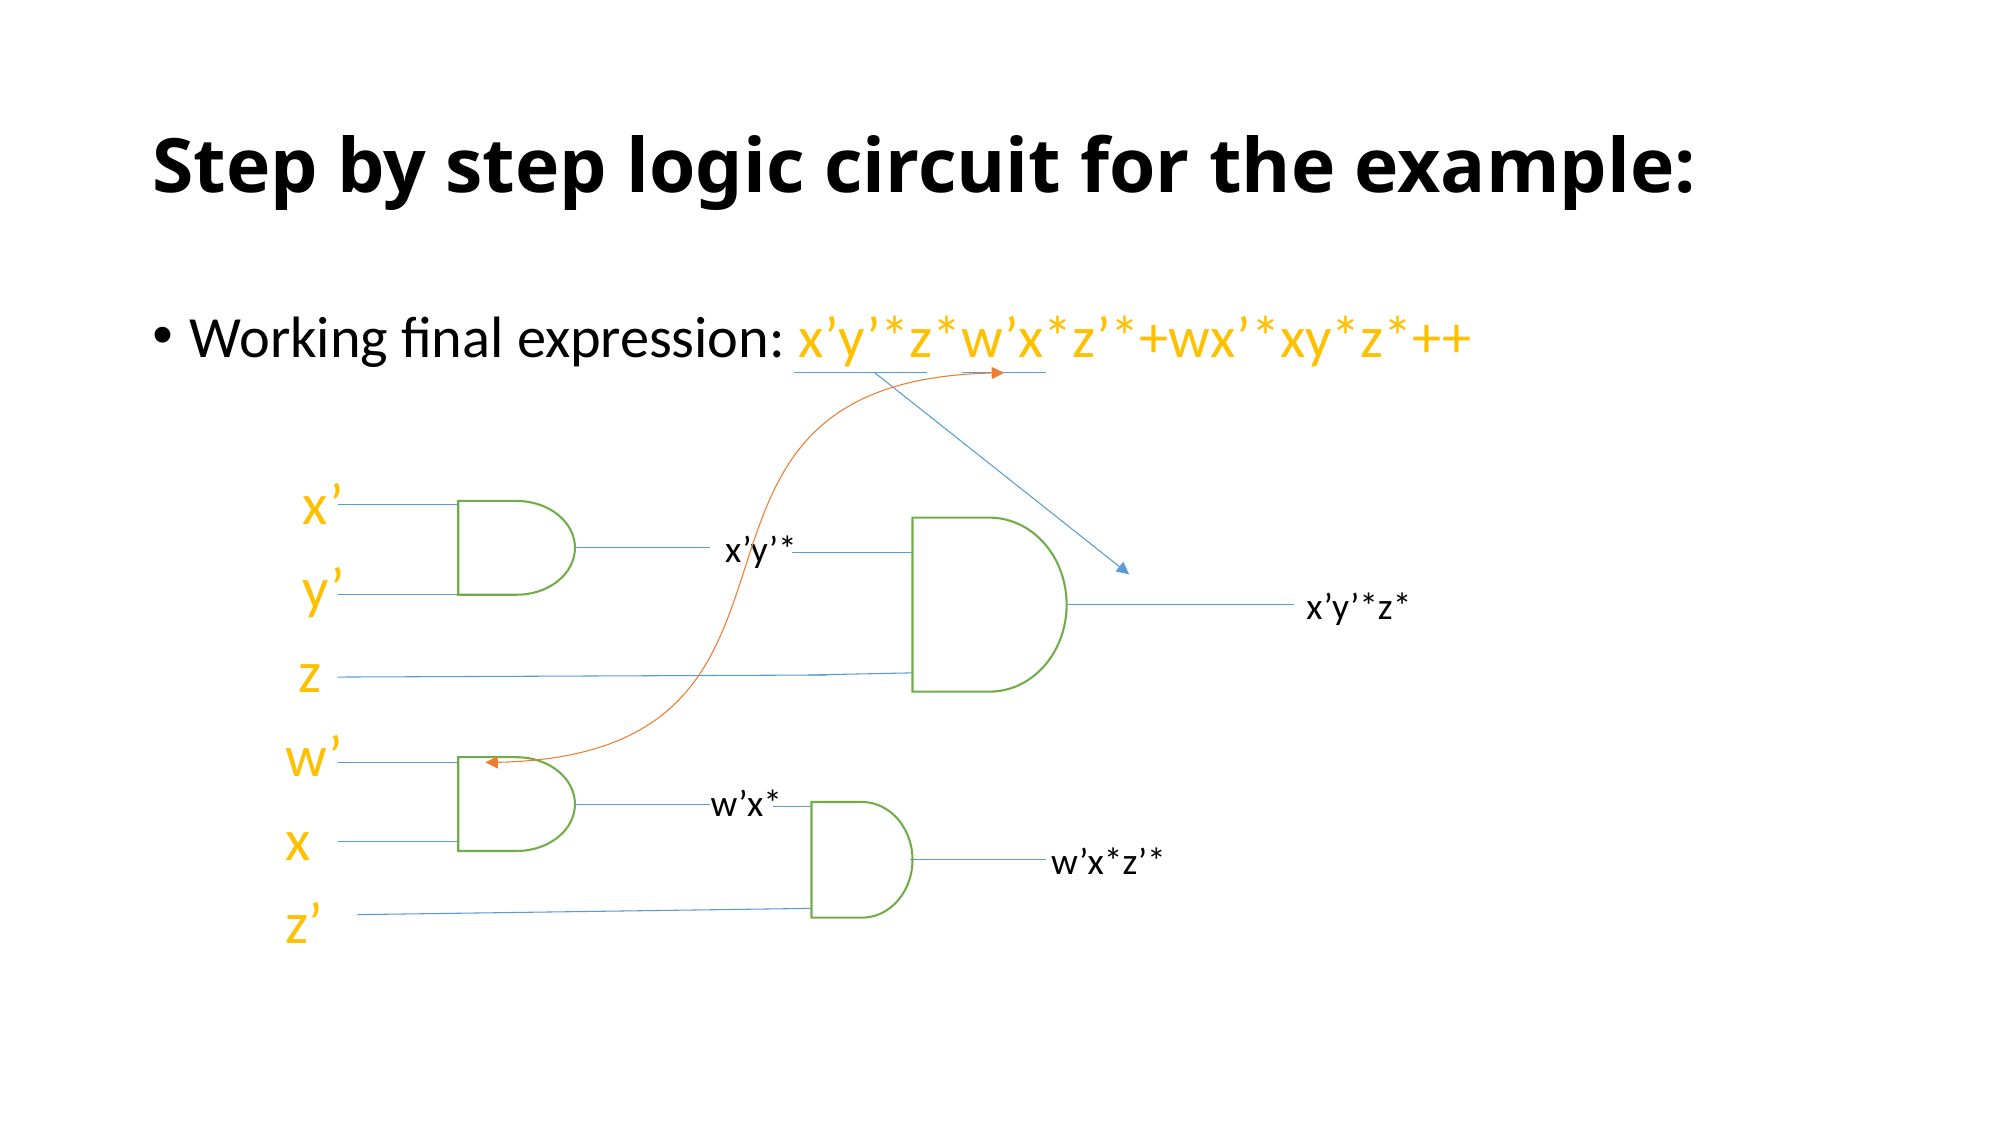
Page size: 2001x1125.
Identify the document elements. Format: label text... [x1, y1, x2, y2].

text_box w’x* [695, 771, 898, 832]
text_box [337, 674, 485, 678]
text_box w’x*z’* [1036, 829, 1239, 890]
text_box [457, 499, 485, 596]
text_box [457, 756, 576, 853]
list Working final expression: x’y’*z*w’x*z’*+wx’*xy*z*++ x’ y’ z w’ x z’ [137, 299, 1863, 1014]
title Step by step logic circuit for the example: [137, 59, 1863, 278]
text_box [357, 908, 812, 915]
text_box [485, 372, 1005, 763]
text_box x’y’*z* [1291, 574, 1494, 635]
text_box [1005, 575, 1068, 691]
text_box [1005, 372, 1130, 575]
text_box [810, 800, 914, 919]
